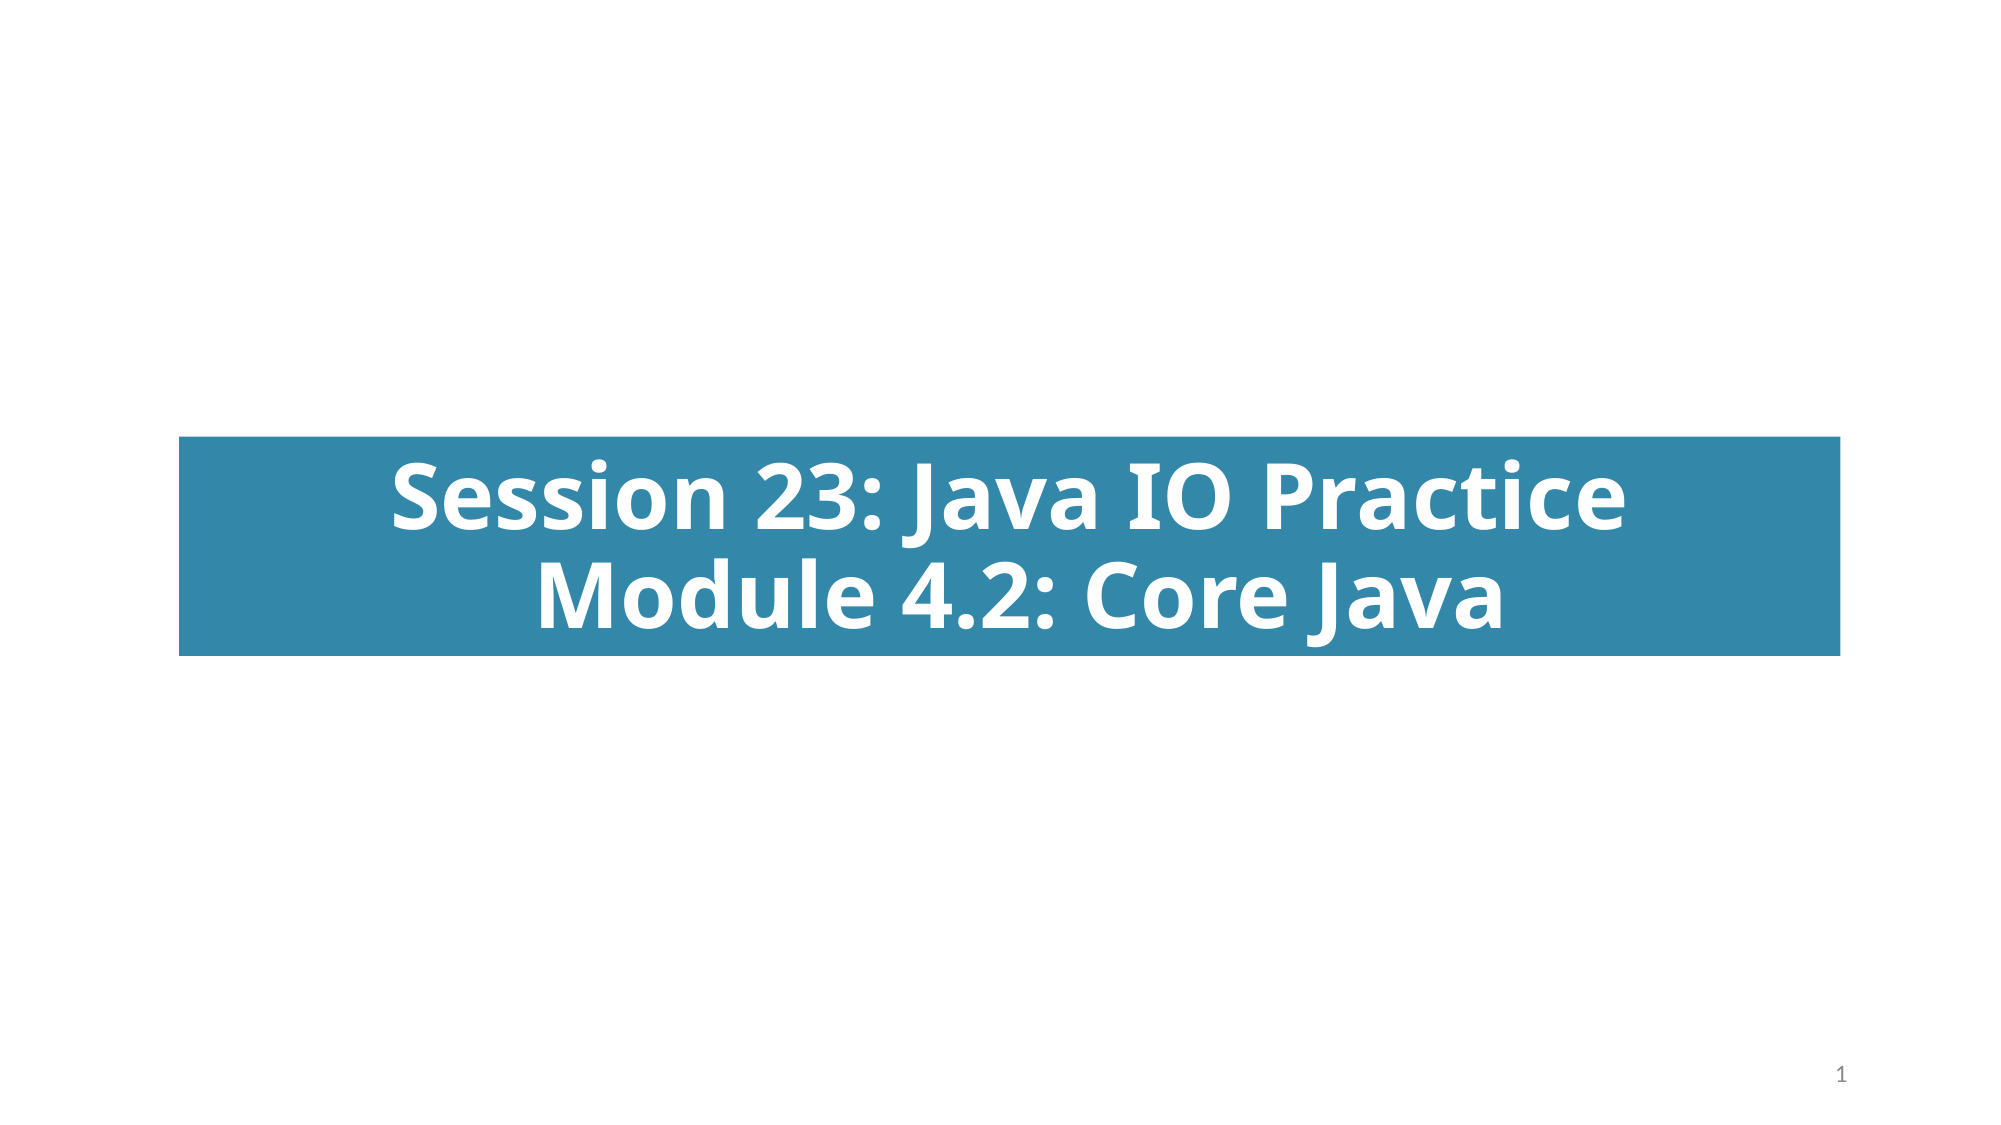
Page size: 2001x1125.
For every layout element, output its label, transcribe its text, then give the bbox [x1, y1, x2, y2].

slide_number 1 [1412, 1042, 1863, 1103]
title Session 23: Java IO Practice Module 4.2: Core Java [179, 436, 1841, 656]
